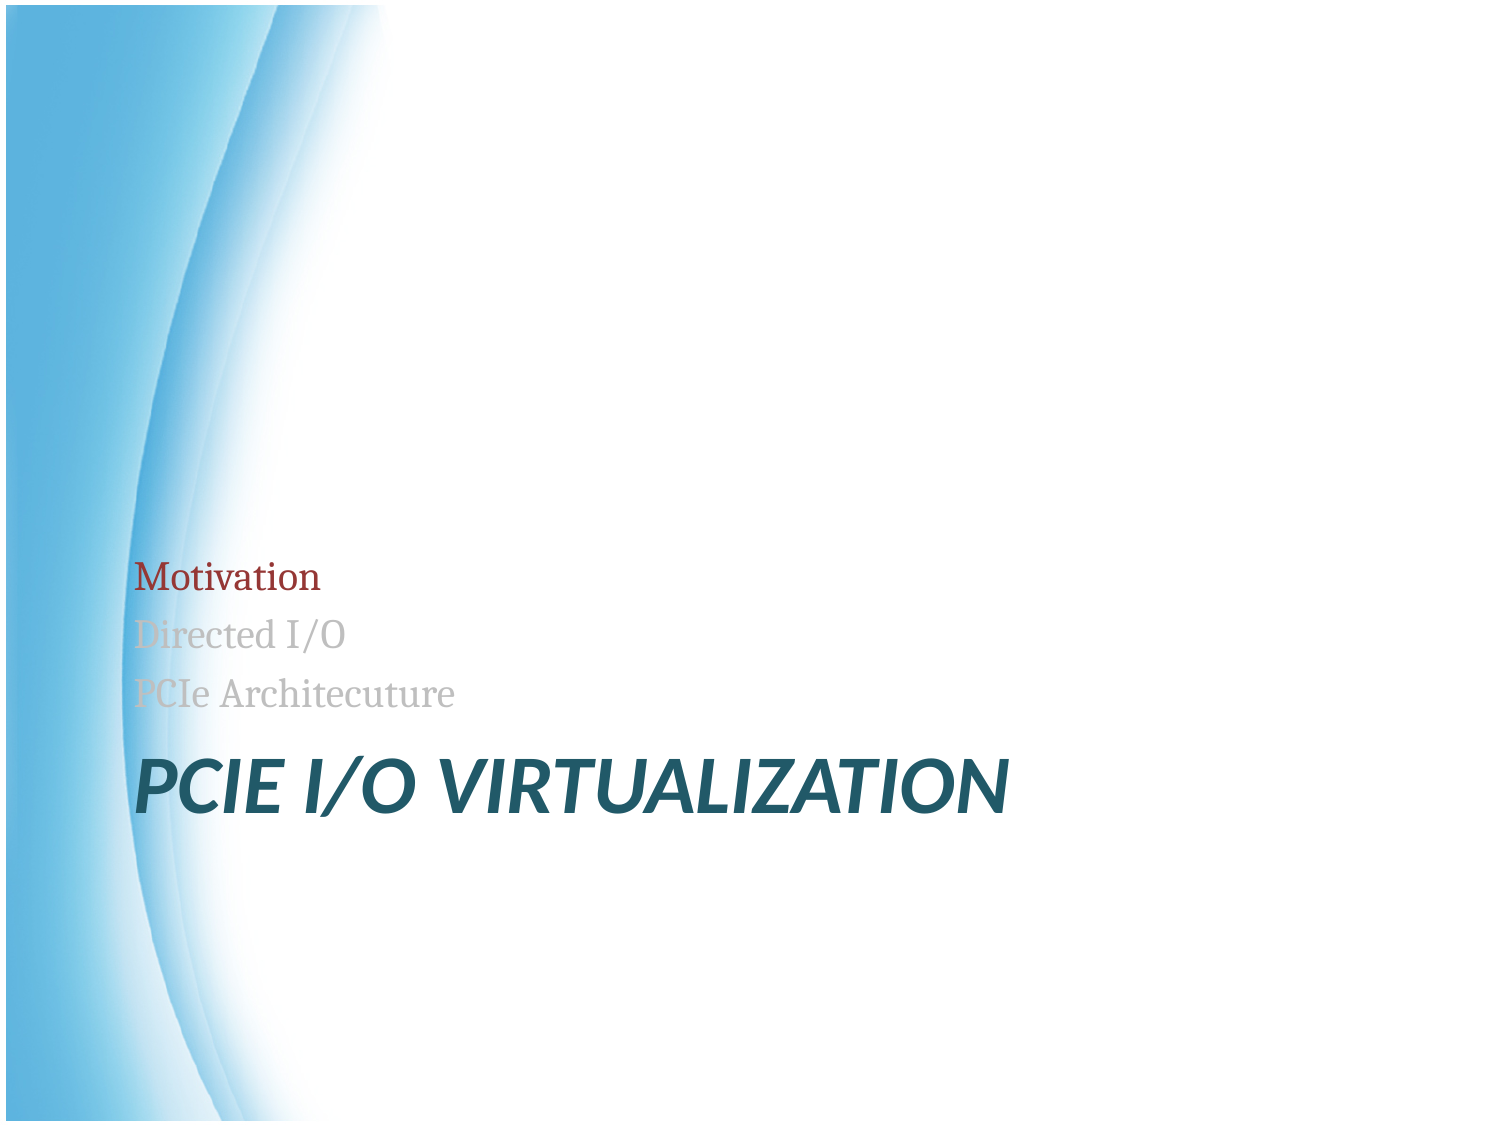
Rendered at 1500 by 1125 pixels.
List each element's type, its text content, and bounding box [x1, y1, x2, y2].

list Motivation Directed I/O PCIe Architecuture [118, 476, 1394, 723]
title PCIe I/O Virtualization [118, 723, 1394, 947]
picture [0, 0, 1500, 1125]
